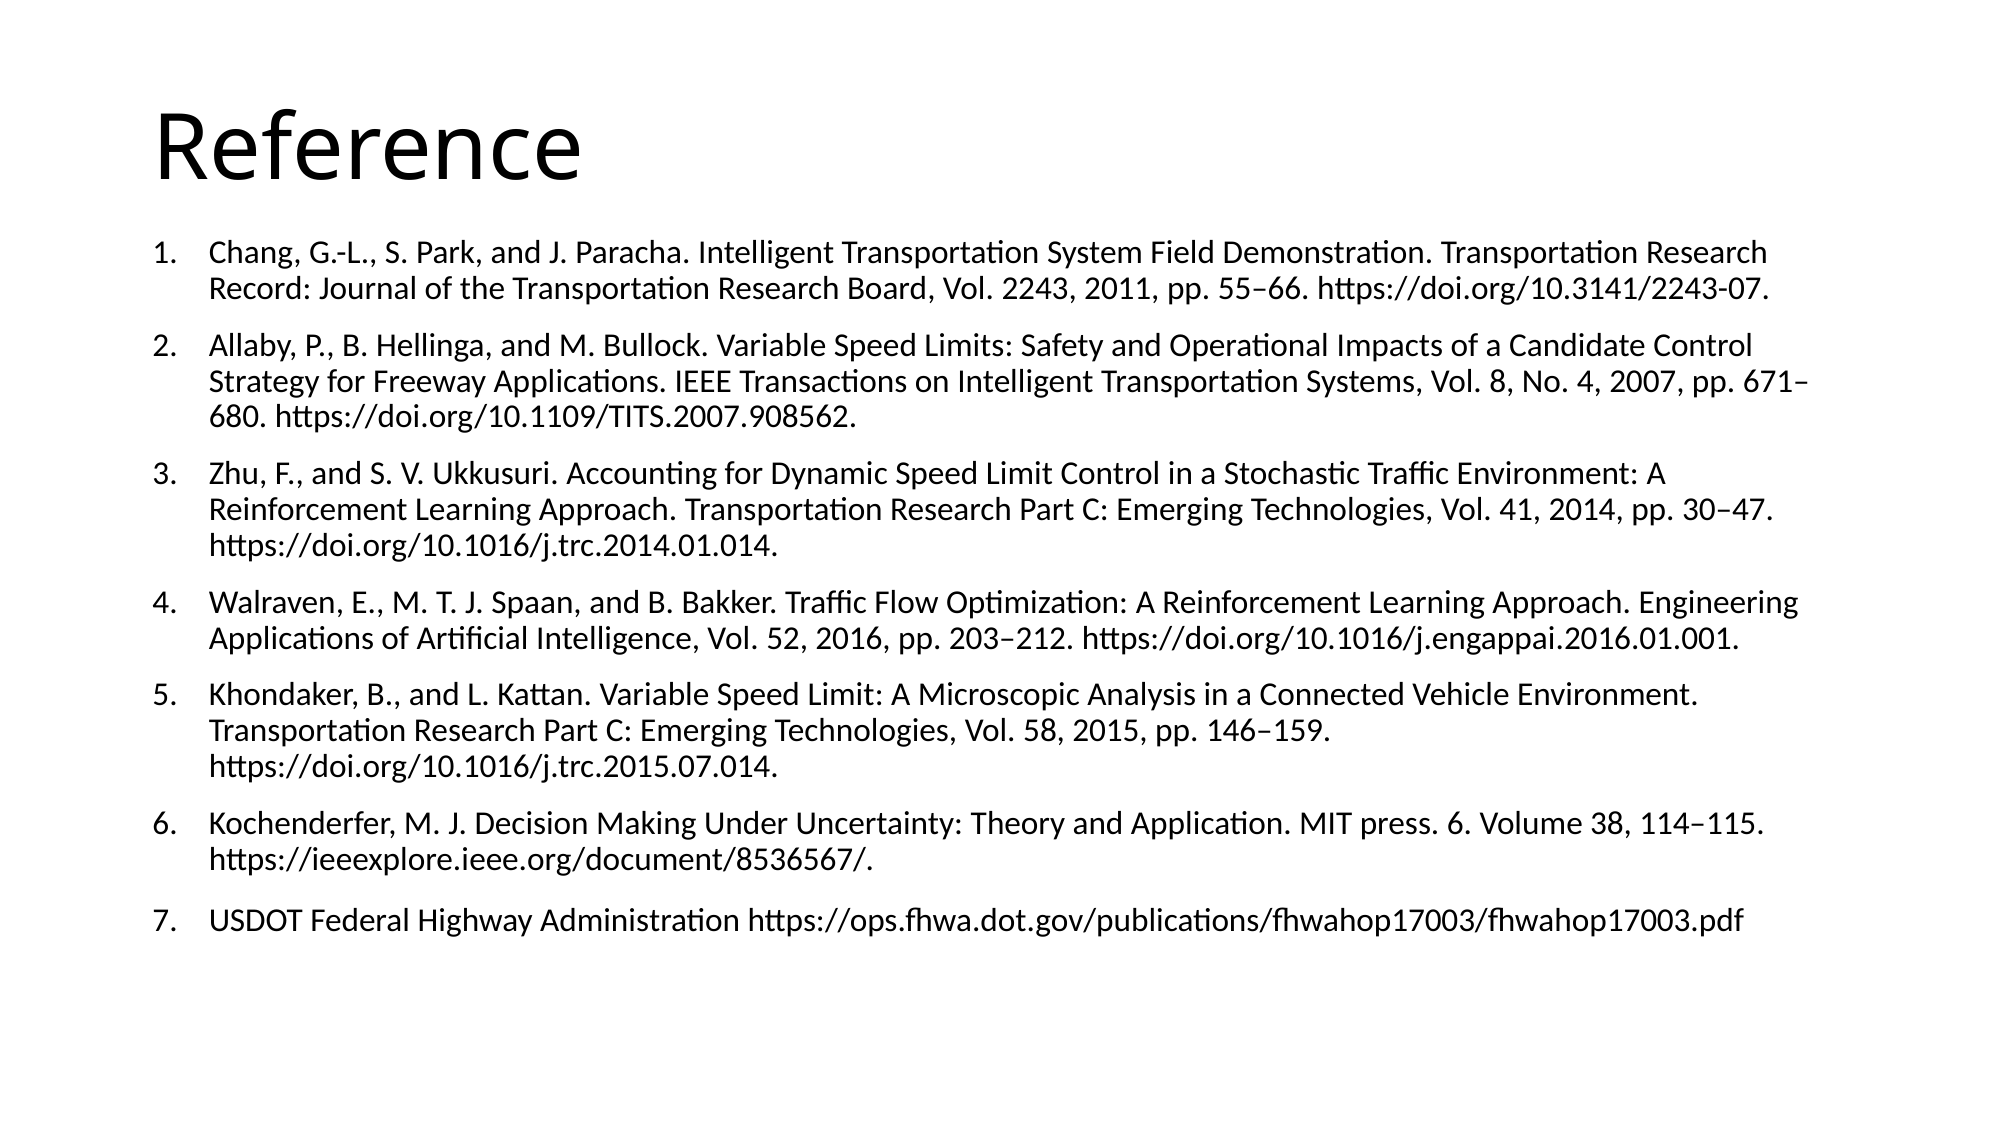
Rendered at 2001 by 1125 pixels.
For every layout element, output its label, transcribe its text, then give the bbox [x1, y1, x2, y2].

title Reference [137, 41, 1863, 227]
list Chang, G.-L., S. Park, and J. Paracha. Intelligent Transportation System Field Demonstration. Transportation Research Record: Journal of the Transportation Research Board, Vol. 2243, 2011, pp. 55–66. https://doi.org/10.3141/2243-07. Allaby, P., B. Hellinga, and M. Bullock. Variable Speed Limits: Safety and Operational Impacts of a Candidate Control Strategy for Freeway Applications. IEEE Transactions on Intelligent Transportation Systems, Vol. 8, No. 4, 2007, pp. 671–680. https://doi.org/10.1109/TITS.2007.908562. Zhu, F., and S. V. Ukkusuri. Accounting for Dynamic Speed Limit Control in a Stochastic Traffic Environment: A Reinforcement Learning Approach. Transportation Research Part C: Emerging Technologies, Vol. 41, 2014, pp. 30–47. https://doi.org/10.1016/j.trc.2014.01.014. Walraven, E., M. T. J. Spaan, and B. Bakker. Traffic Flow Optimization: A Reinforcement Learning Approach. Engineering Applications of Artificial Intelligence, Vol. 52, 2016, pp. 203–212. https://doi.org/10.1016/j.engappai.2016.01.001. Khondaker, B., and L. Kattan. Variable Speed Limit: A Microscopic Analysis in a Connected Vehicle Environment. Transportation Research Part C: Emerging Technologies, Vol. 58, 2015, pp. 146–159. https://doi.org/10.1016/j.trc.2015.07.014. Kochenderfer, M. J. Decision Making Under Uncertainty: Theory and Application. MIT press. 6. Volume 38, 114–115. https://ieeexplore.ieee.org/document/8536567/. USDOT Federal Highway Administration https://ops.fhwa.dot.gov/publications/fhwahop17003/fhwahop17003.pdf [137, 227, 1863, 1023]
